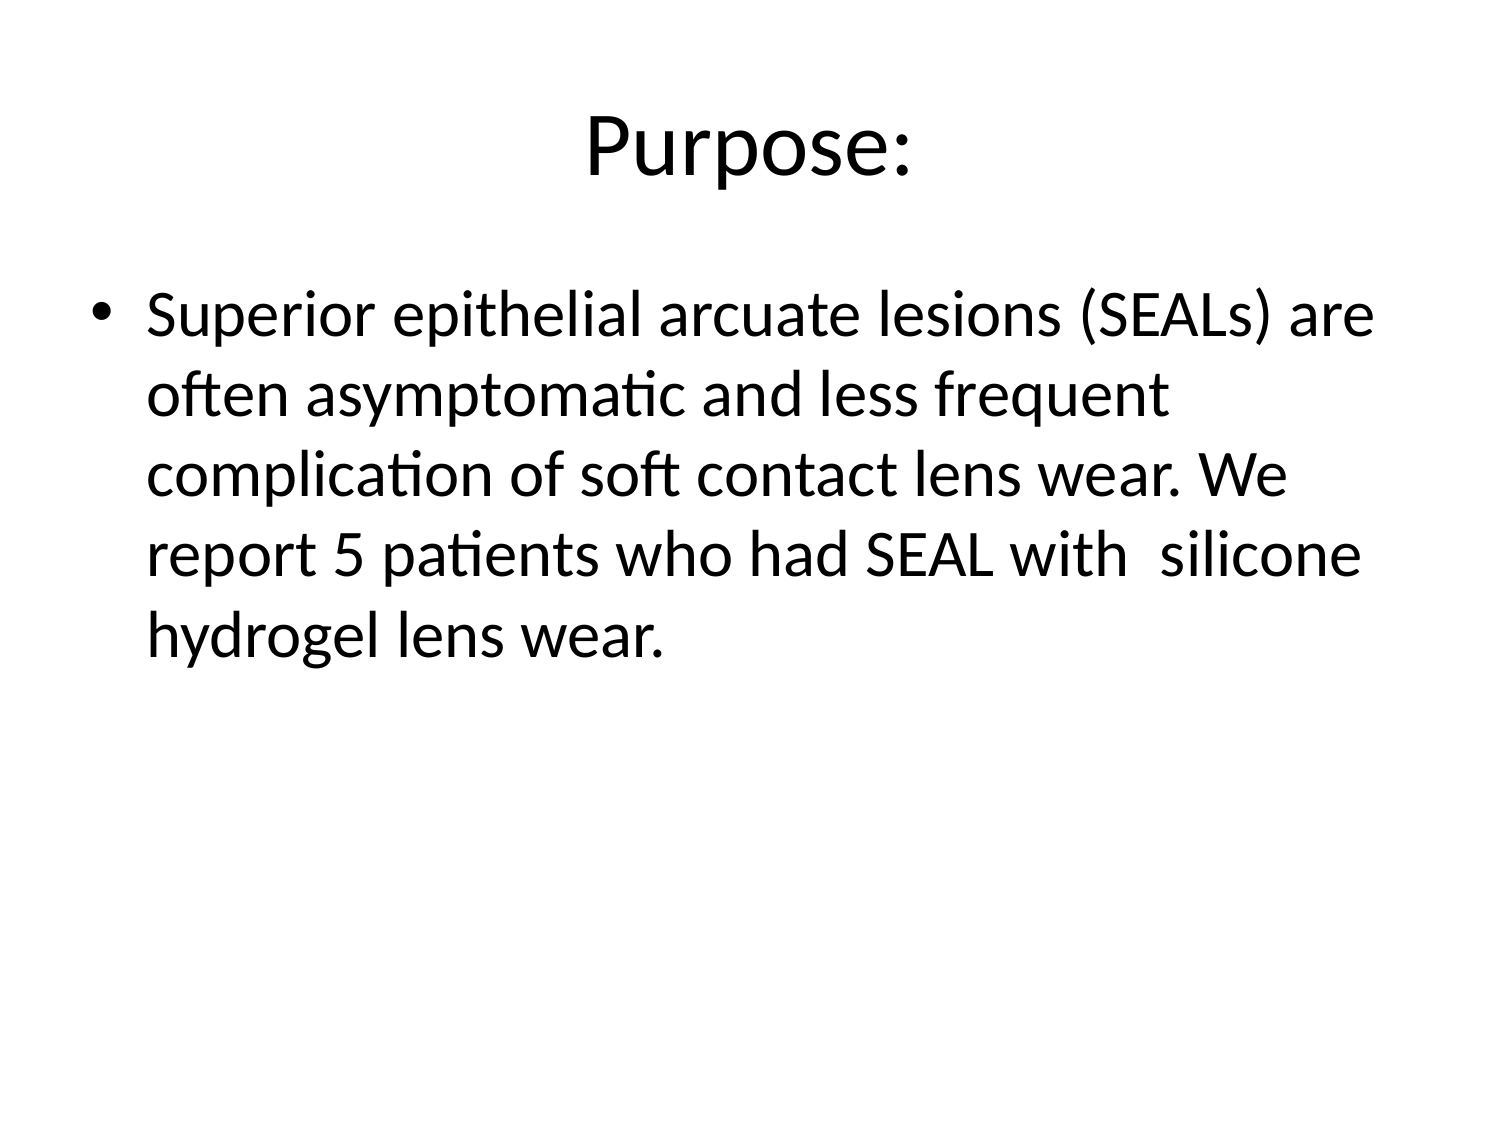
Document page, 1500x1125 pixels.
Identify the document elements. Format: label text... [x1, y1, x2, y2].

list Superior epithelial arcuate lesions (SEALs) are often asymptomatic and less frequent complication of soft contact lens wear. We report 5 patients who had SEAL with silicone hydrogel lens wear. [75, 262, 1425, 1005]
title Purpose: [75, 45, 1425, 233]
